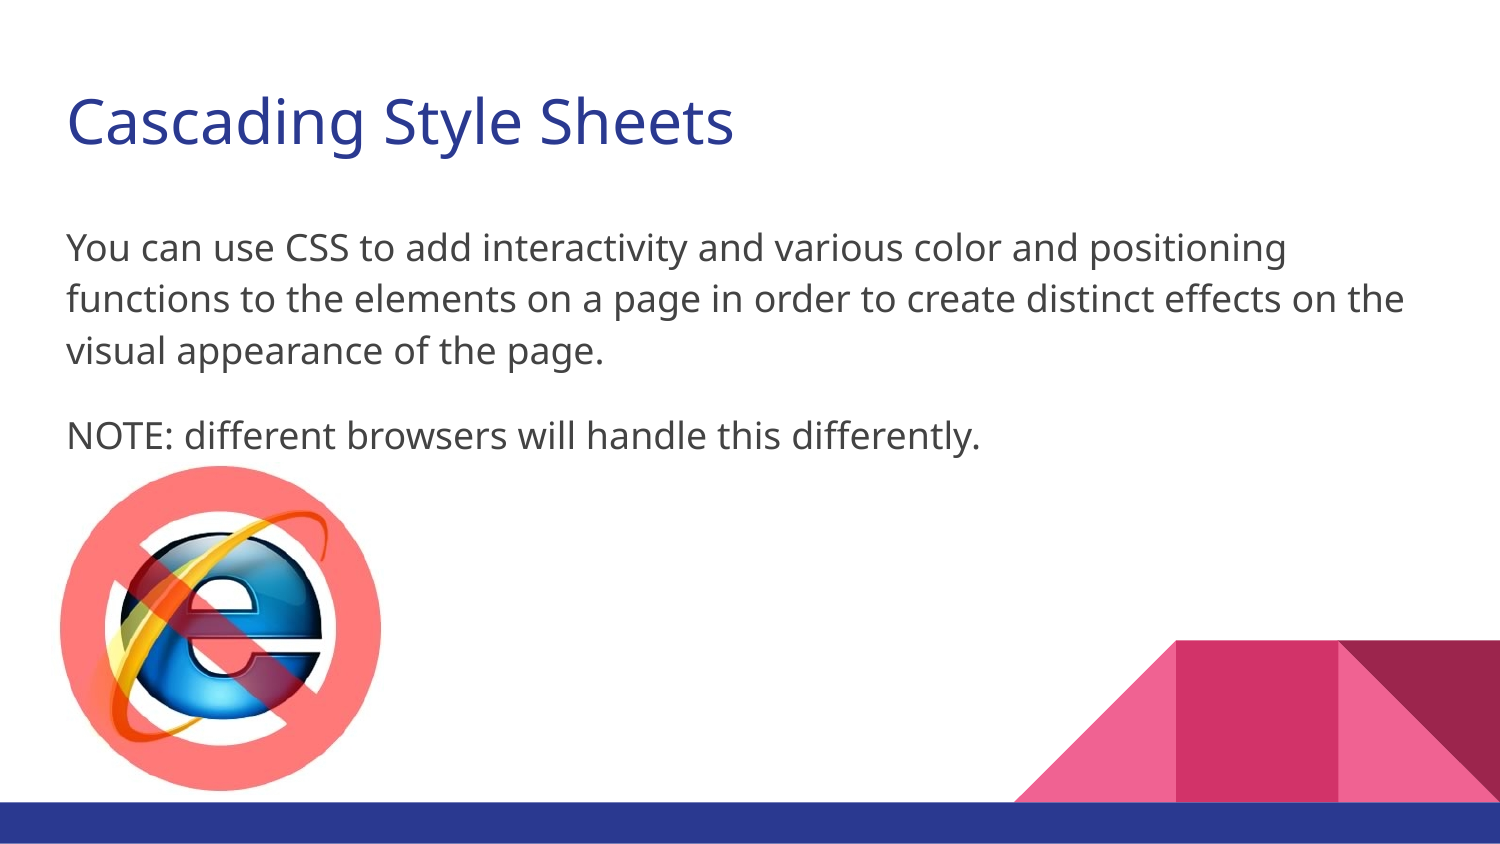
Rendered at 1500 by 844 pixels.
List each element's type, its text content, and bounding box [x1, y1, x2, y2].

picture [50, 462, 384, 796]
list You can use CSS to add interactivity and various color and positioning functions to the elements on a page in order to create distinct effects on the visual appearance of the page. NOTE: different browsers will handle this differently. [51, 201, 1449, 750]
title Cascading Style Sheets [51, 67, 1449, 167]
